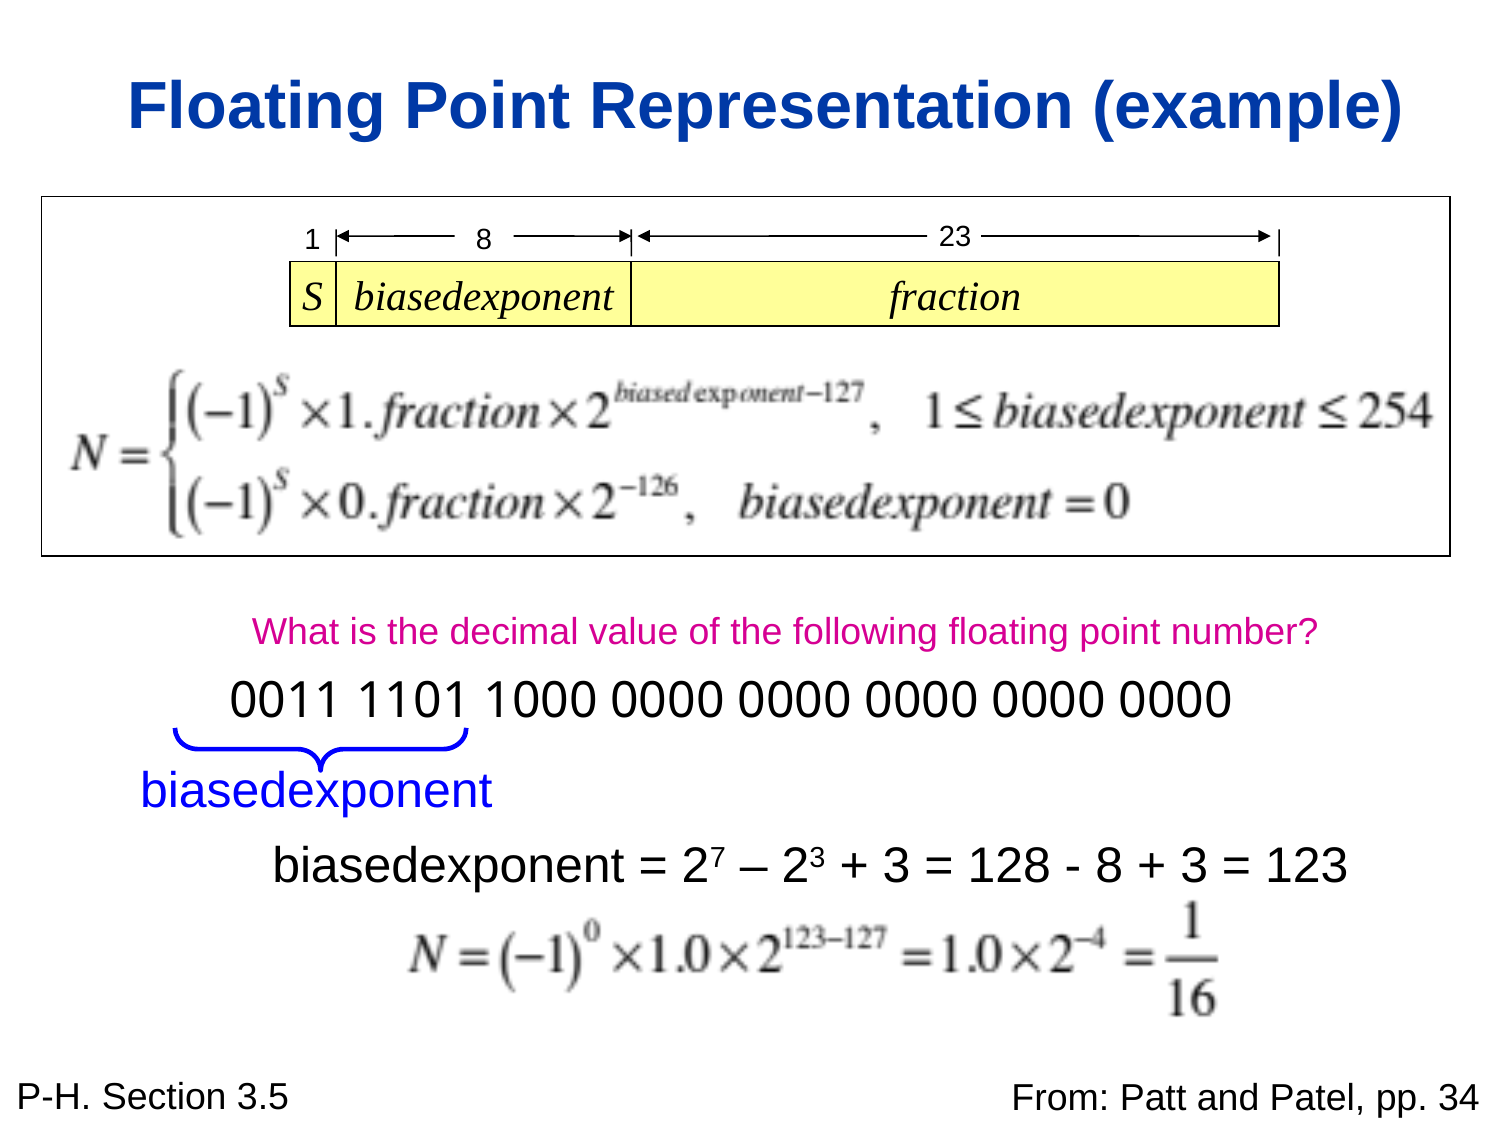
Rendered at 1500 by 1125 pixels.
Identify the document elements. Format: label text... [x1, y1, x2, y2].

text_box What is the decimal value of the following floating point number? [236, 599, 1334, 660]
text_box biasedexponent = 27 – 23 + 3 = 128 - 8 + 3 = 123 [257, 825, 1365, 901]
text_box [41, 196, 1451, 557]
text_box 0011 1101 1000 0000 0000 0000 0000 0000 [214, 660, 1248, 736]
text_box P-H. Section 3.5 [1, 1064, 305, 1124]
text_box From: Patt and Patel, pp. 34 [996, 1065, 1495, 1125]
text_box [94, 727, 538, 826]
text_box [401, 892, 1219, 1018]
title Floating Point Representation (example) [111, 52, 1468, 150]
